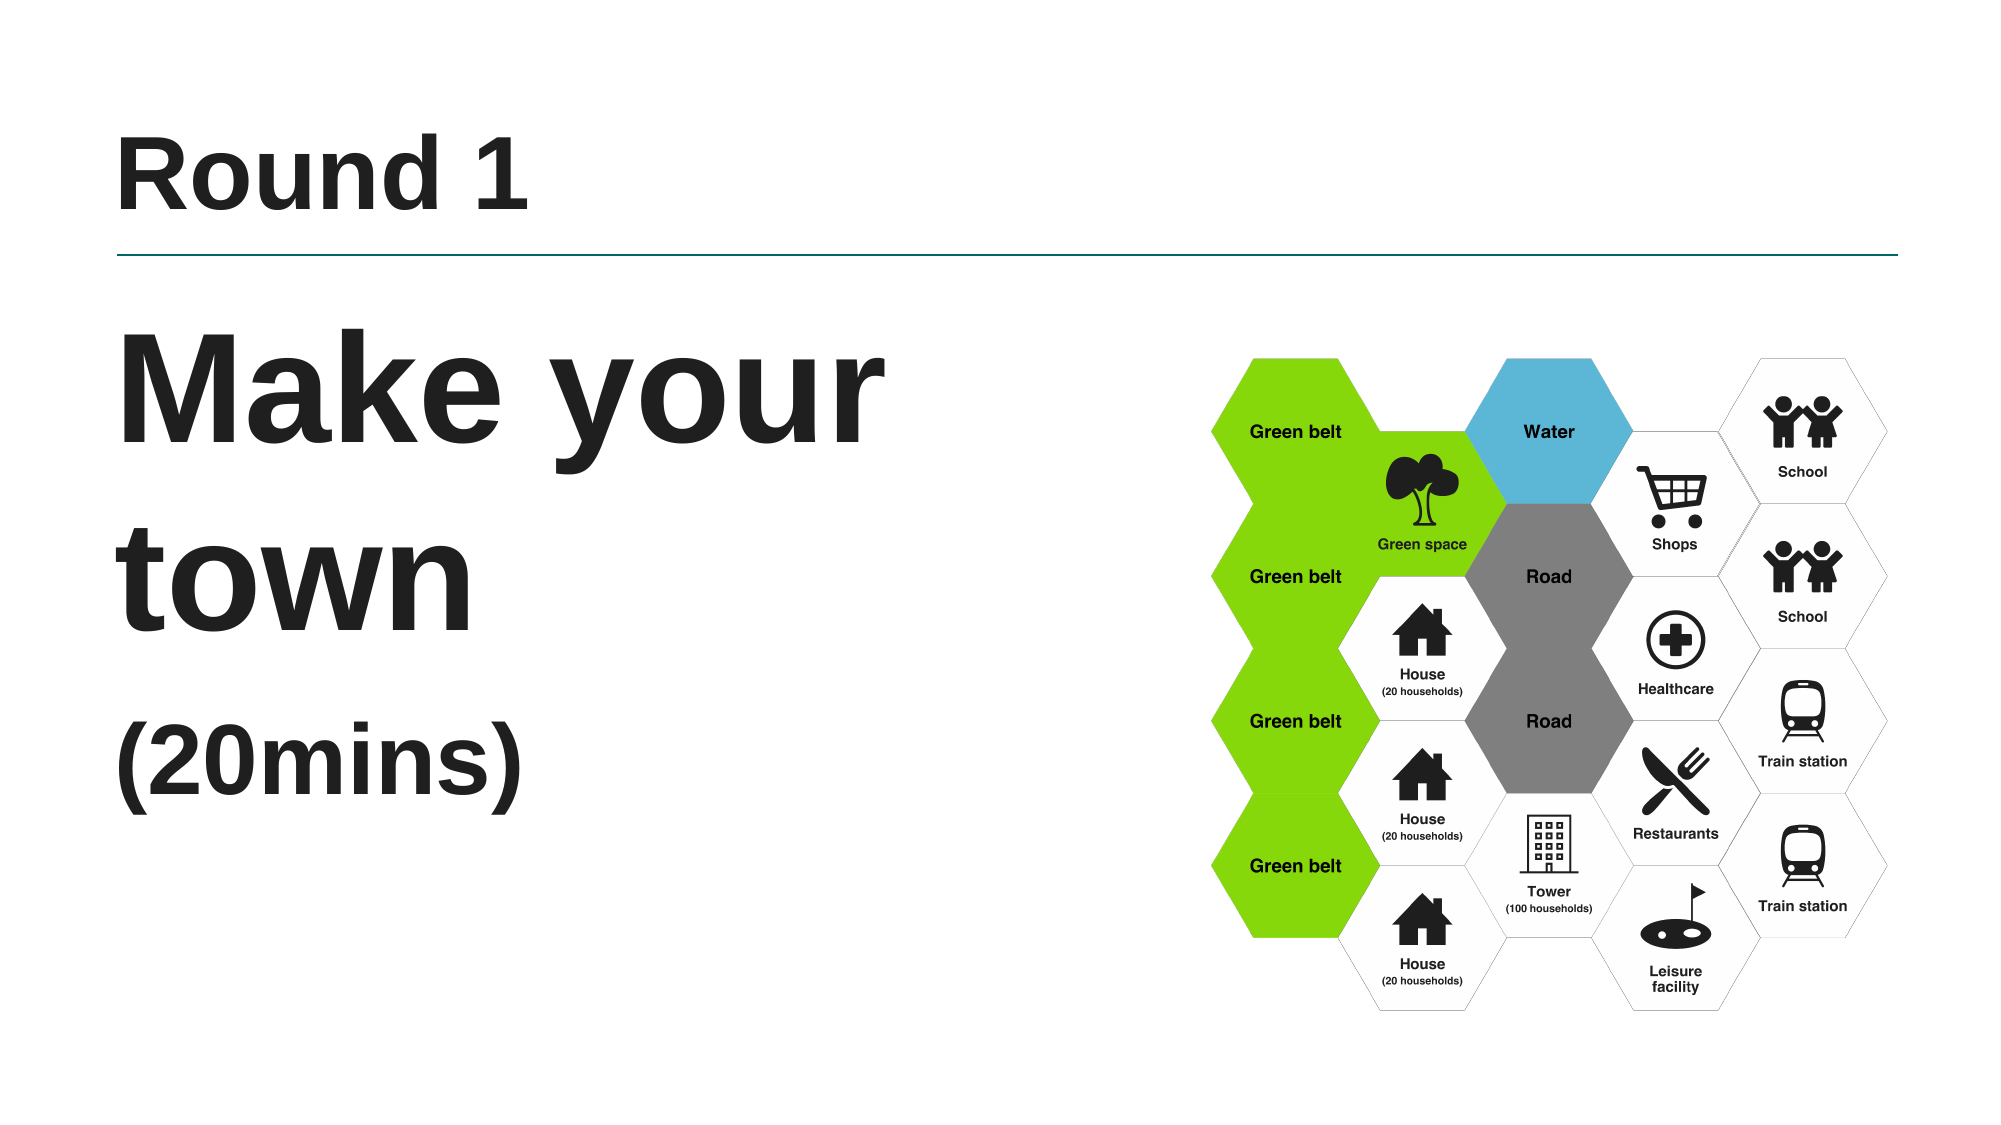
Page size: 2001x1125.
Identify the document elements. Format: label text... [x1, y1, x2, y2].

picture [1211, 358, 1888, 1011]
list Make your town (20mins) [99, 278, 1901, 965]
title Round 1 [99, 38, 1901, 238]
